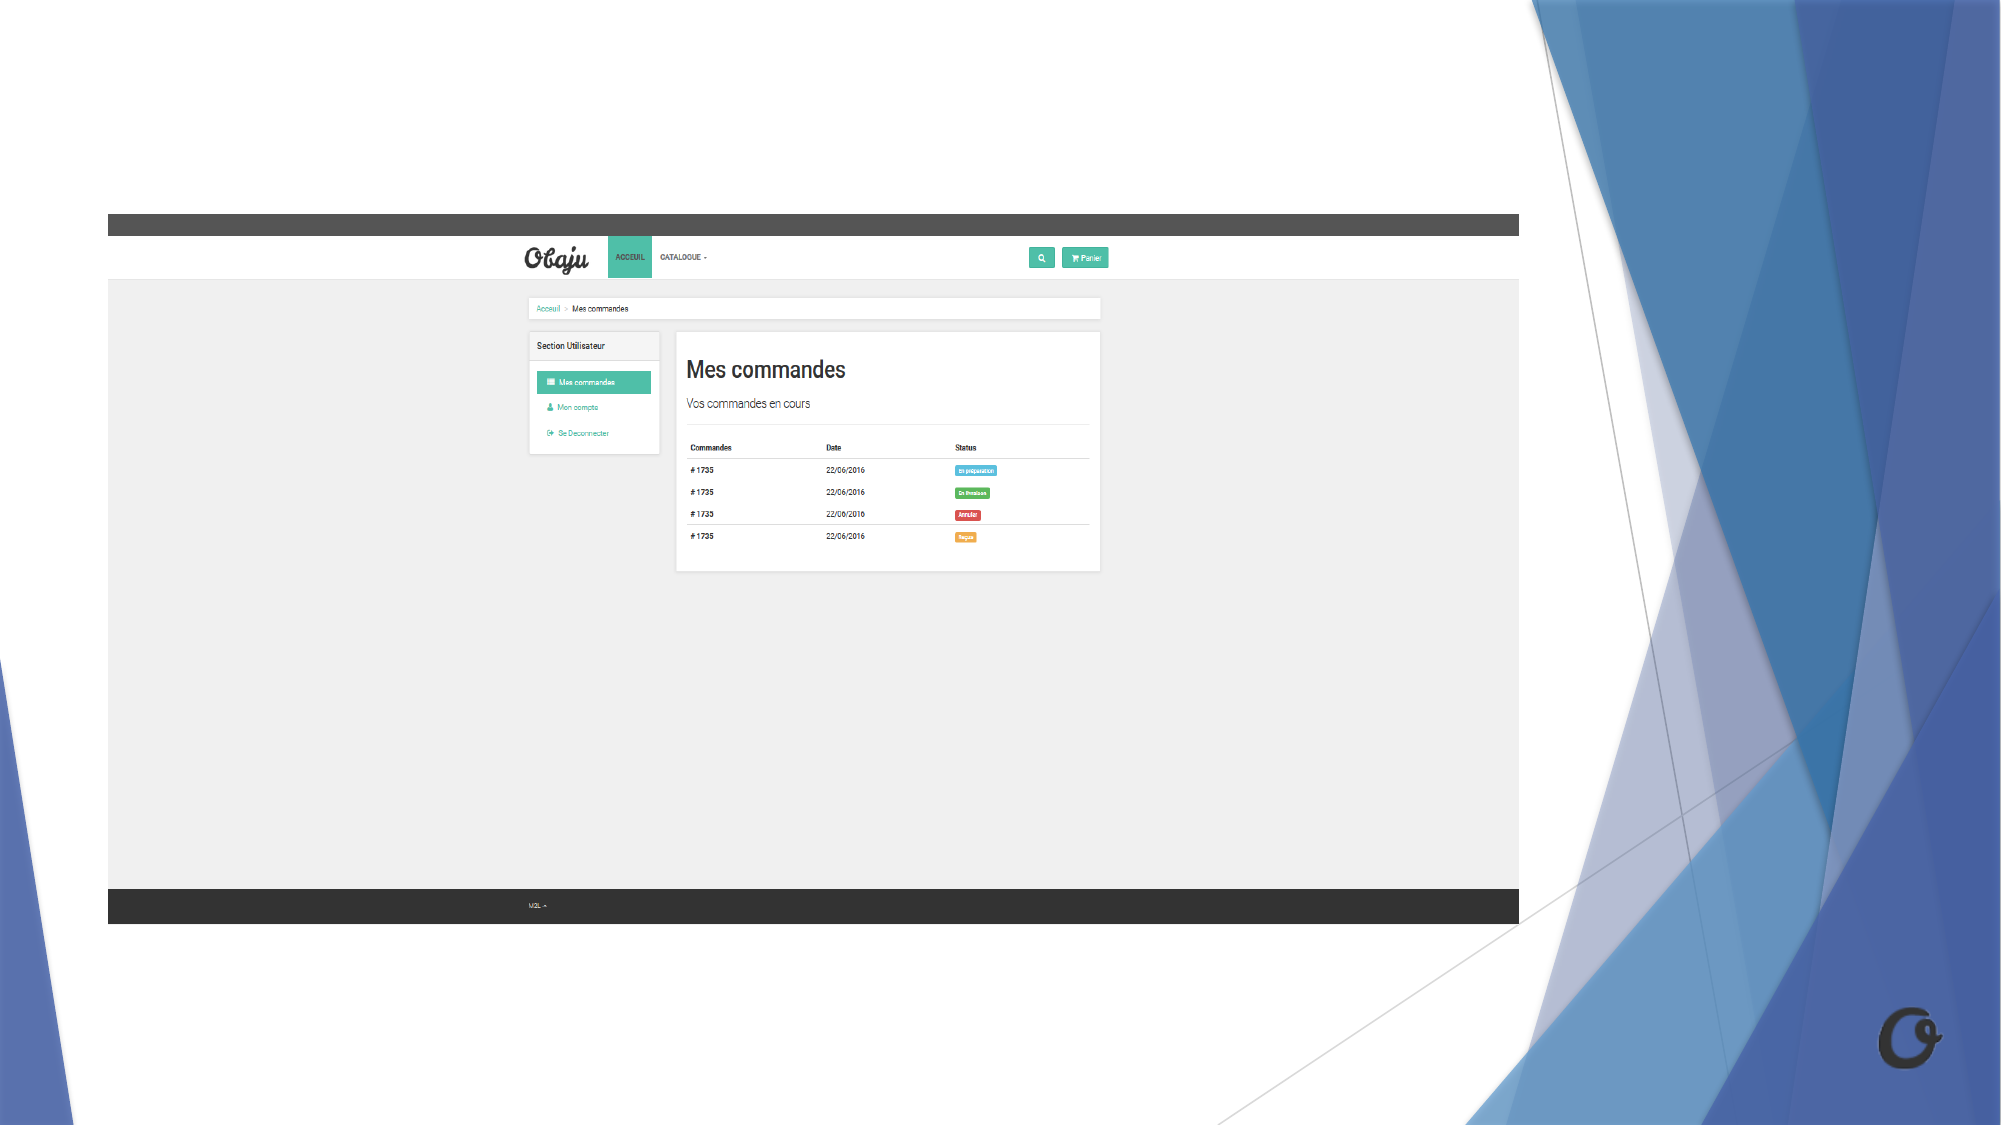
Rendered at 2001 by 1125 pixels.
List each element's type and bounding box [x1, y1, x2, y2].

picture [1860, 990, 1962, 1092]
list [107, 213, 1519, 926]
